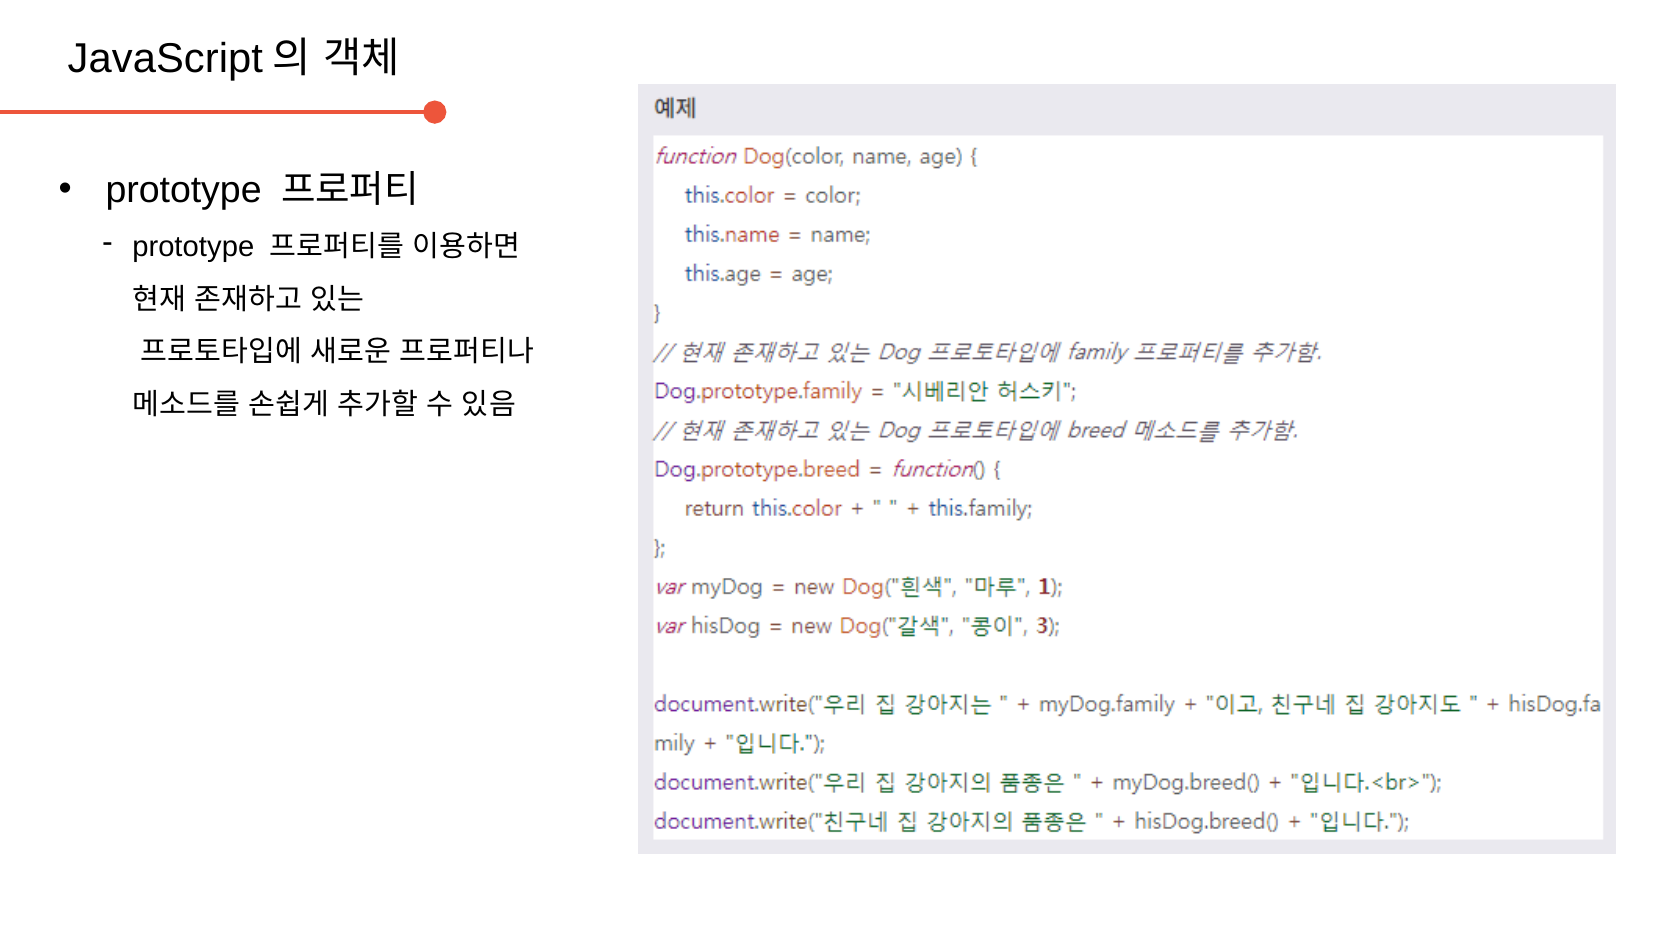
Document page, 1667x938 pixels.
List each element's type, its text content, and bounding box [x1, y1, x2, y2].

picture [638, 84, 1616, 854]
text_box prototype 프로퍼티 prototype 프로퍼티를 이용하면 현재 존재하고 있는 프로토타입에 새로운 프로퍼티나 메소드를 손쉽게 추가할 수 있음 [43, 135, 591, 428]
text_box JavaScript의 객체 [52, 23, 964, 88]
